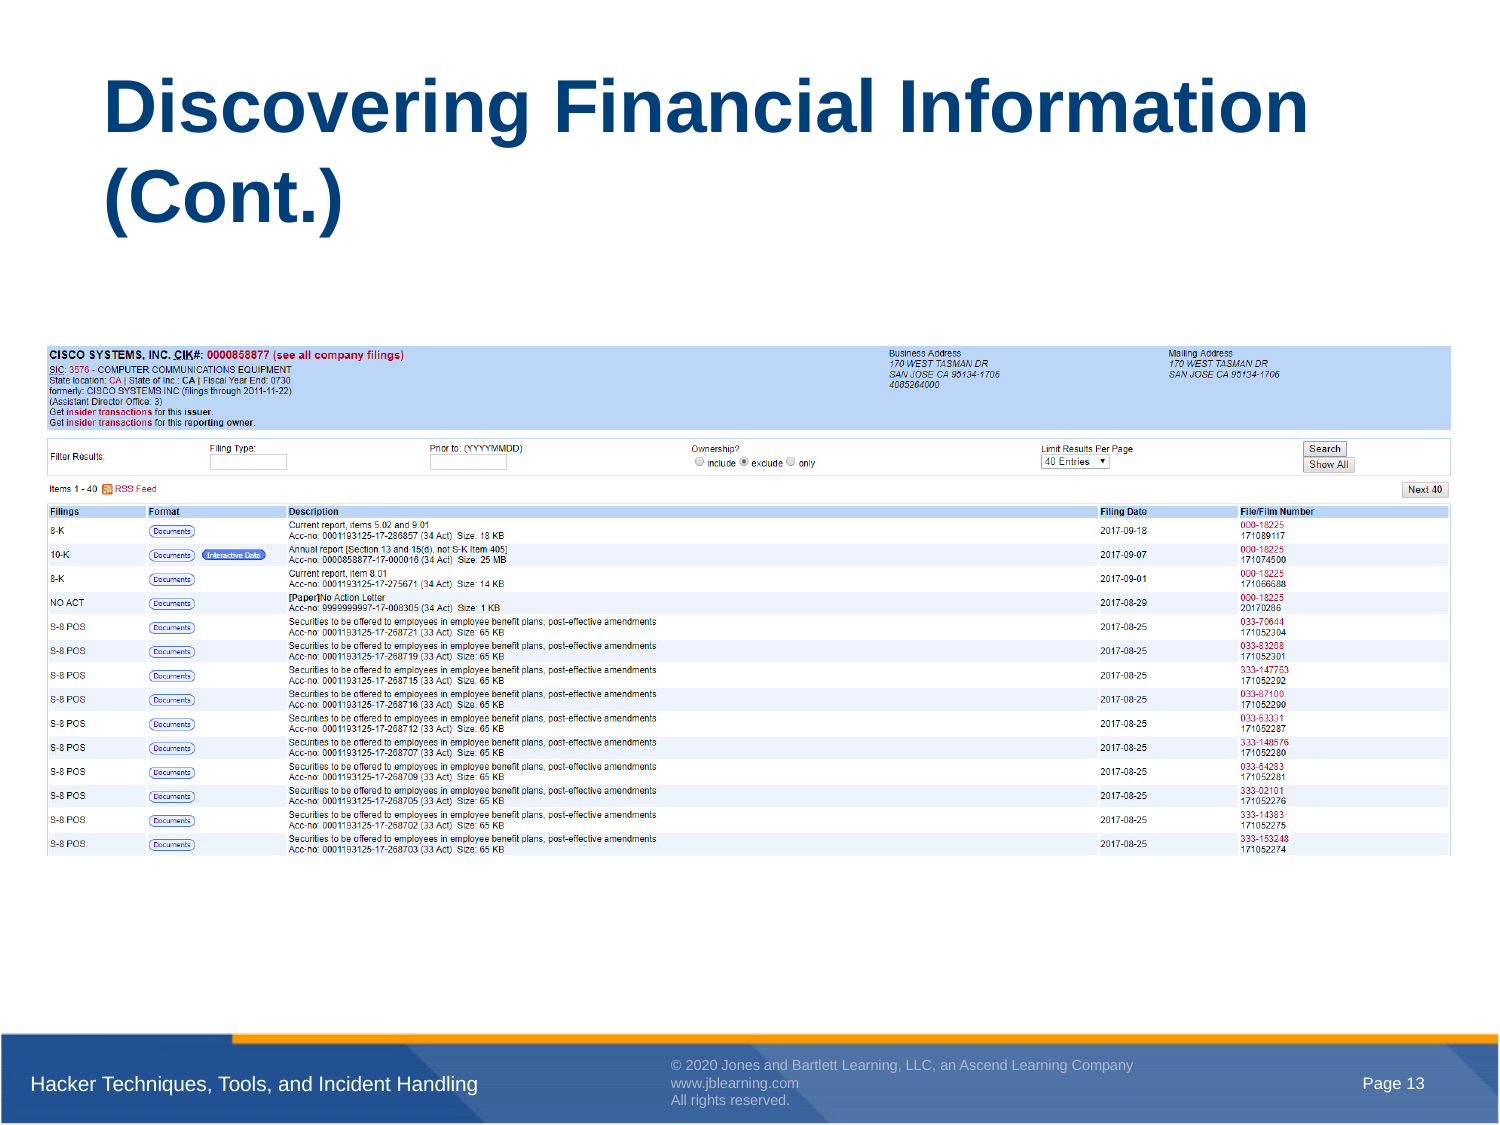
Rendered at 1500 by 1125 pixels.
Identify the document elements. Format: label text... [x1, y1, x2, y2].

picture [0, 1032, 1500, 1125]
title Discovering Financial Information (Cont.) [88, 49, 1451, 213]
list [41, 341, 1459, 857]
